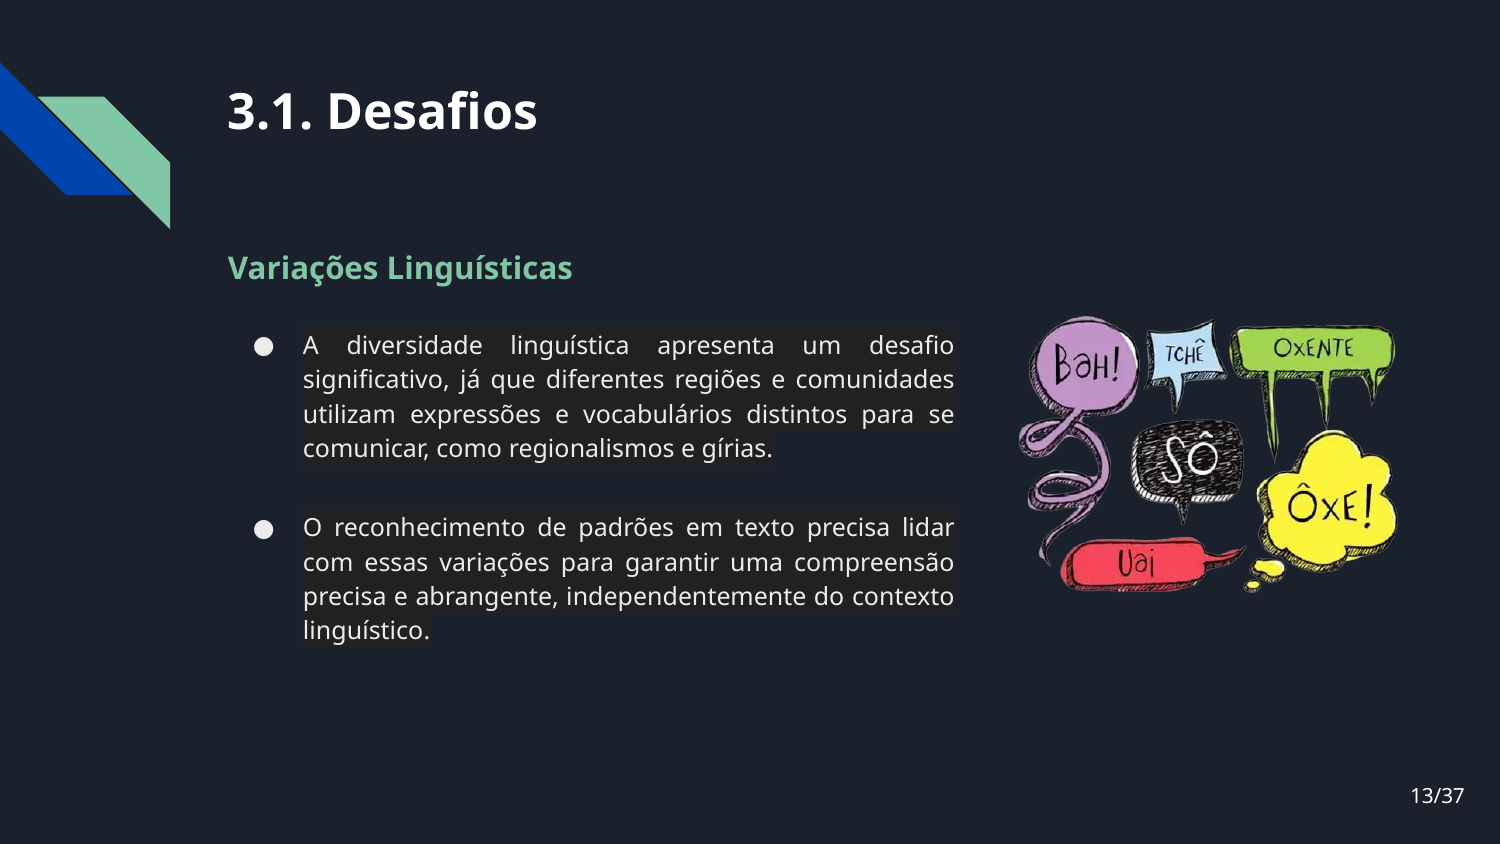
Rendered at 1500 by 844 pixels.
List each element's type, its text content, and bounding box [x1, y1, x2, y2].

list Variações Linguísticas A diversidade linguística apresenta um desafio significativo, já que diferentes regiões e comunidades utilizam expressões e vocabulários distintos para se comunicar, como regionalismos e gírias. O reconhecimento de padrões em texto precisa lidar com essas variações para garantir uma compreensão precisa e abrangente, independentemente do contexto linguístico. [212, 214, 971, 750]
picture [970, 301, 1447, 617]
slide_number 13/37 [1389, 764, 1480, 830]
title 3.1. Desafios [212, 64, 1368, 215]
